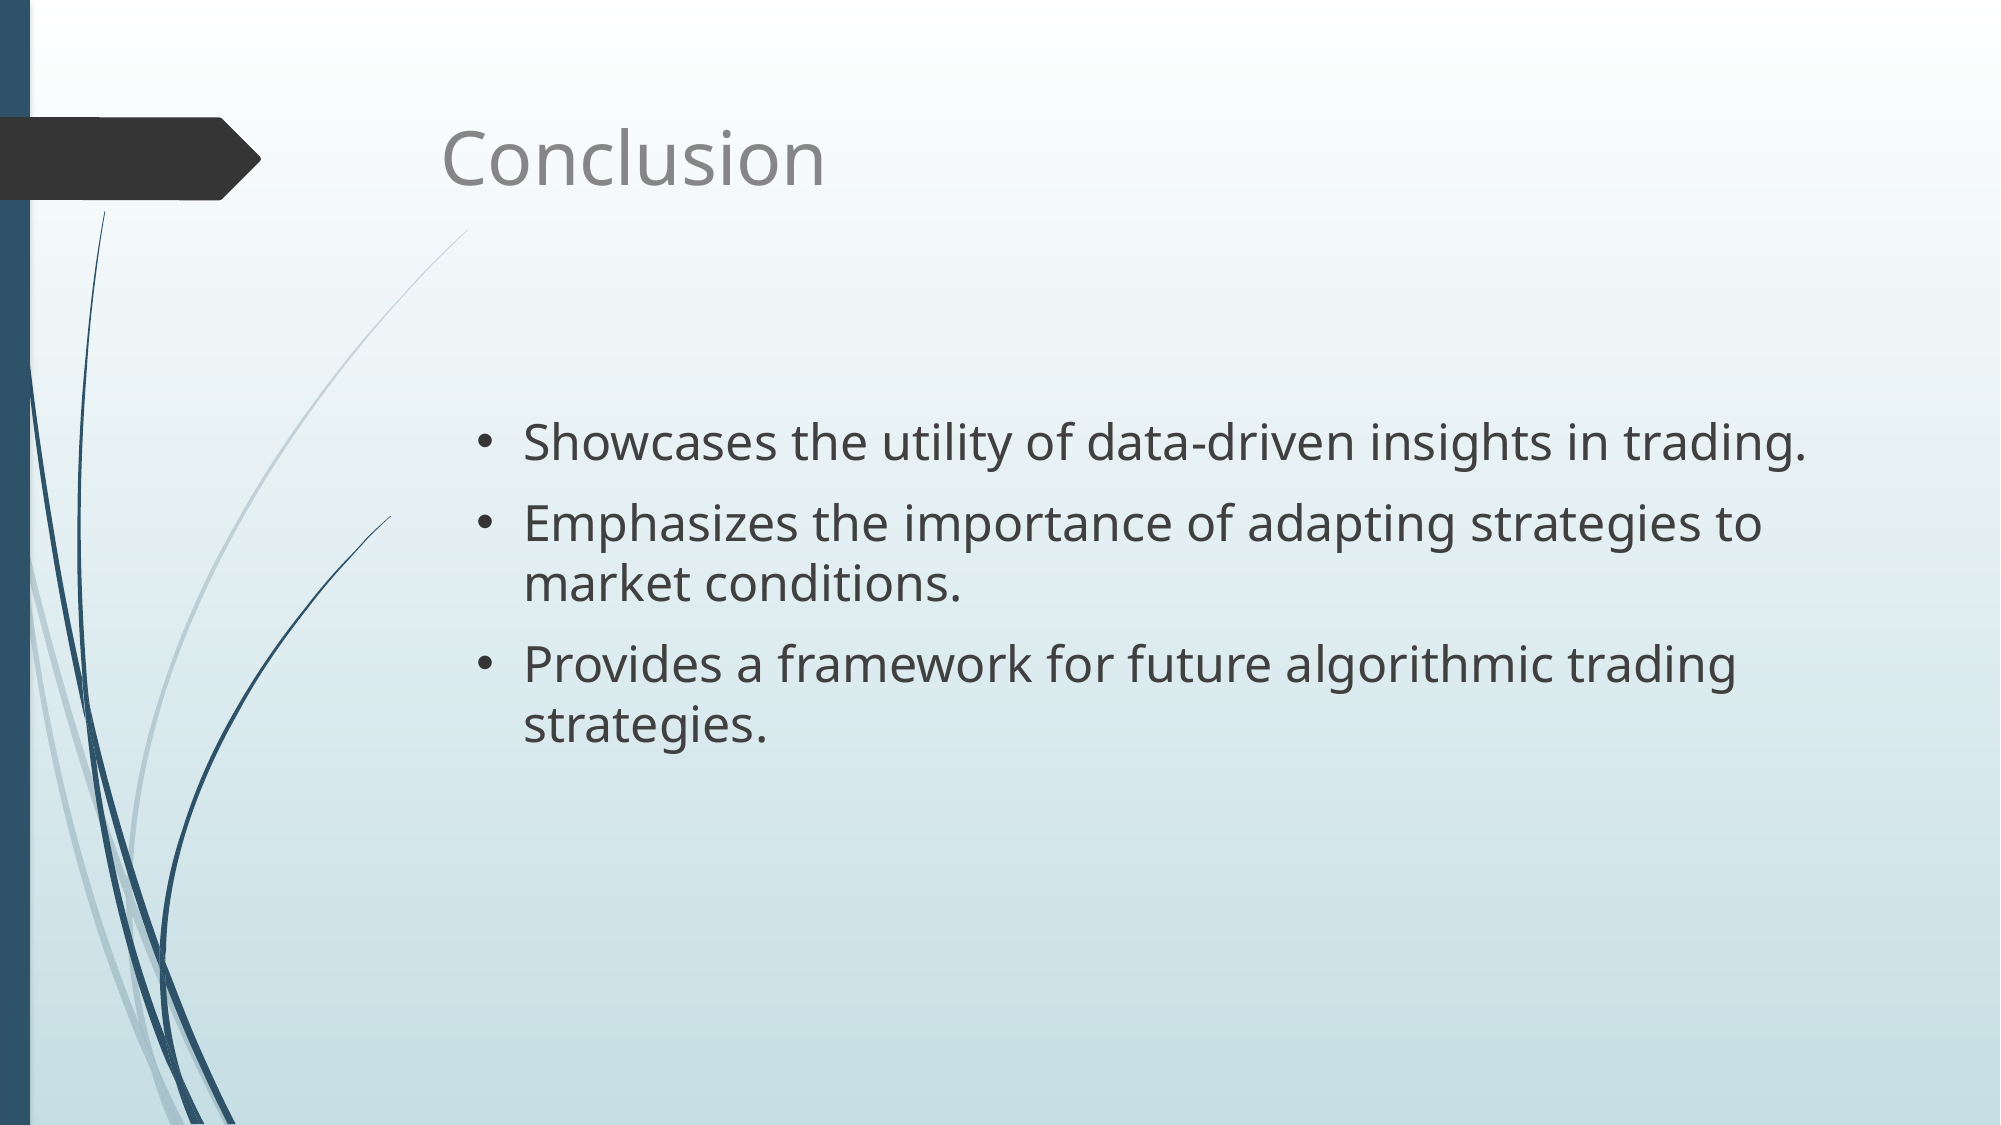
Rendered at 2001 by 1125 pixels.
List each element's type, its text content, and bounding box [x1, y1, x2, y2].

list Showcases the utility of data-driven insights in trading. Emphasizes the importance of adapting strategies to market conditions. Provides a framework for future algorithmic trading strategies. [386, 402, 1888, 1023]
title Conclusion [425, 102, 1888, 313]
